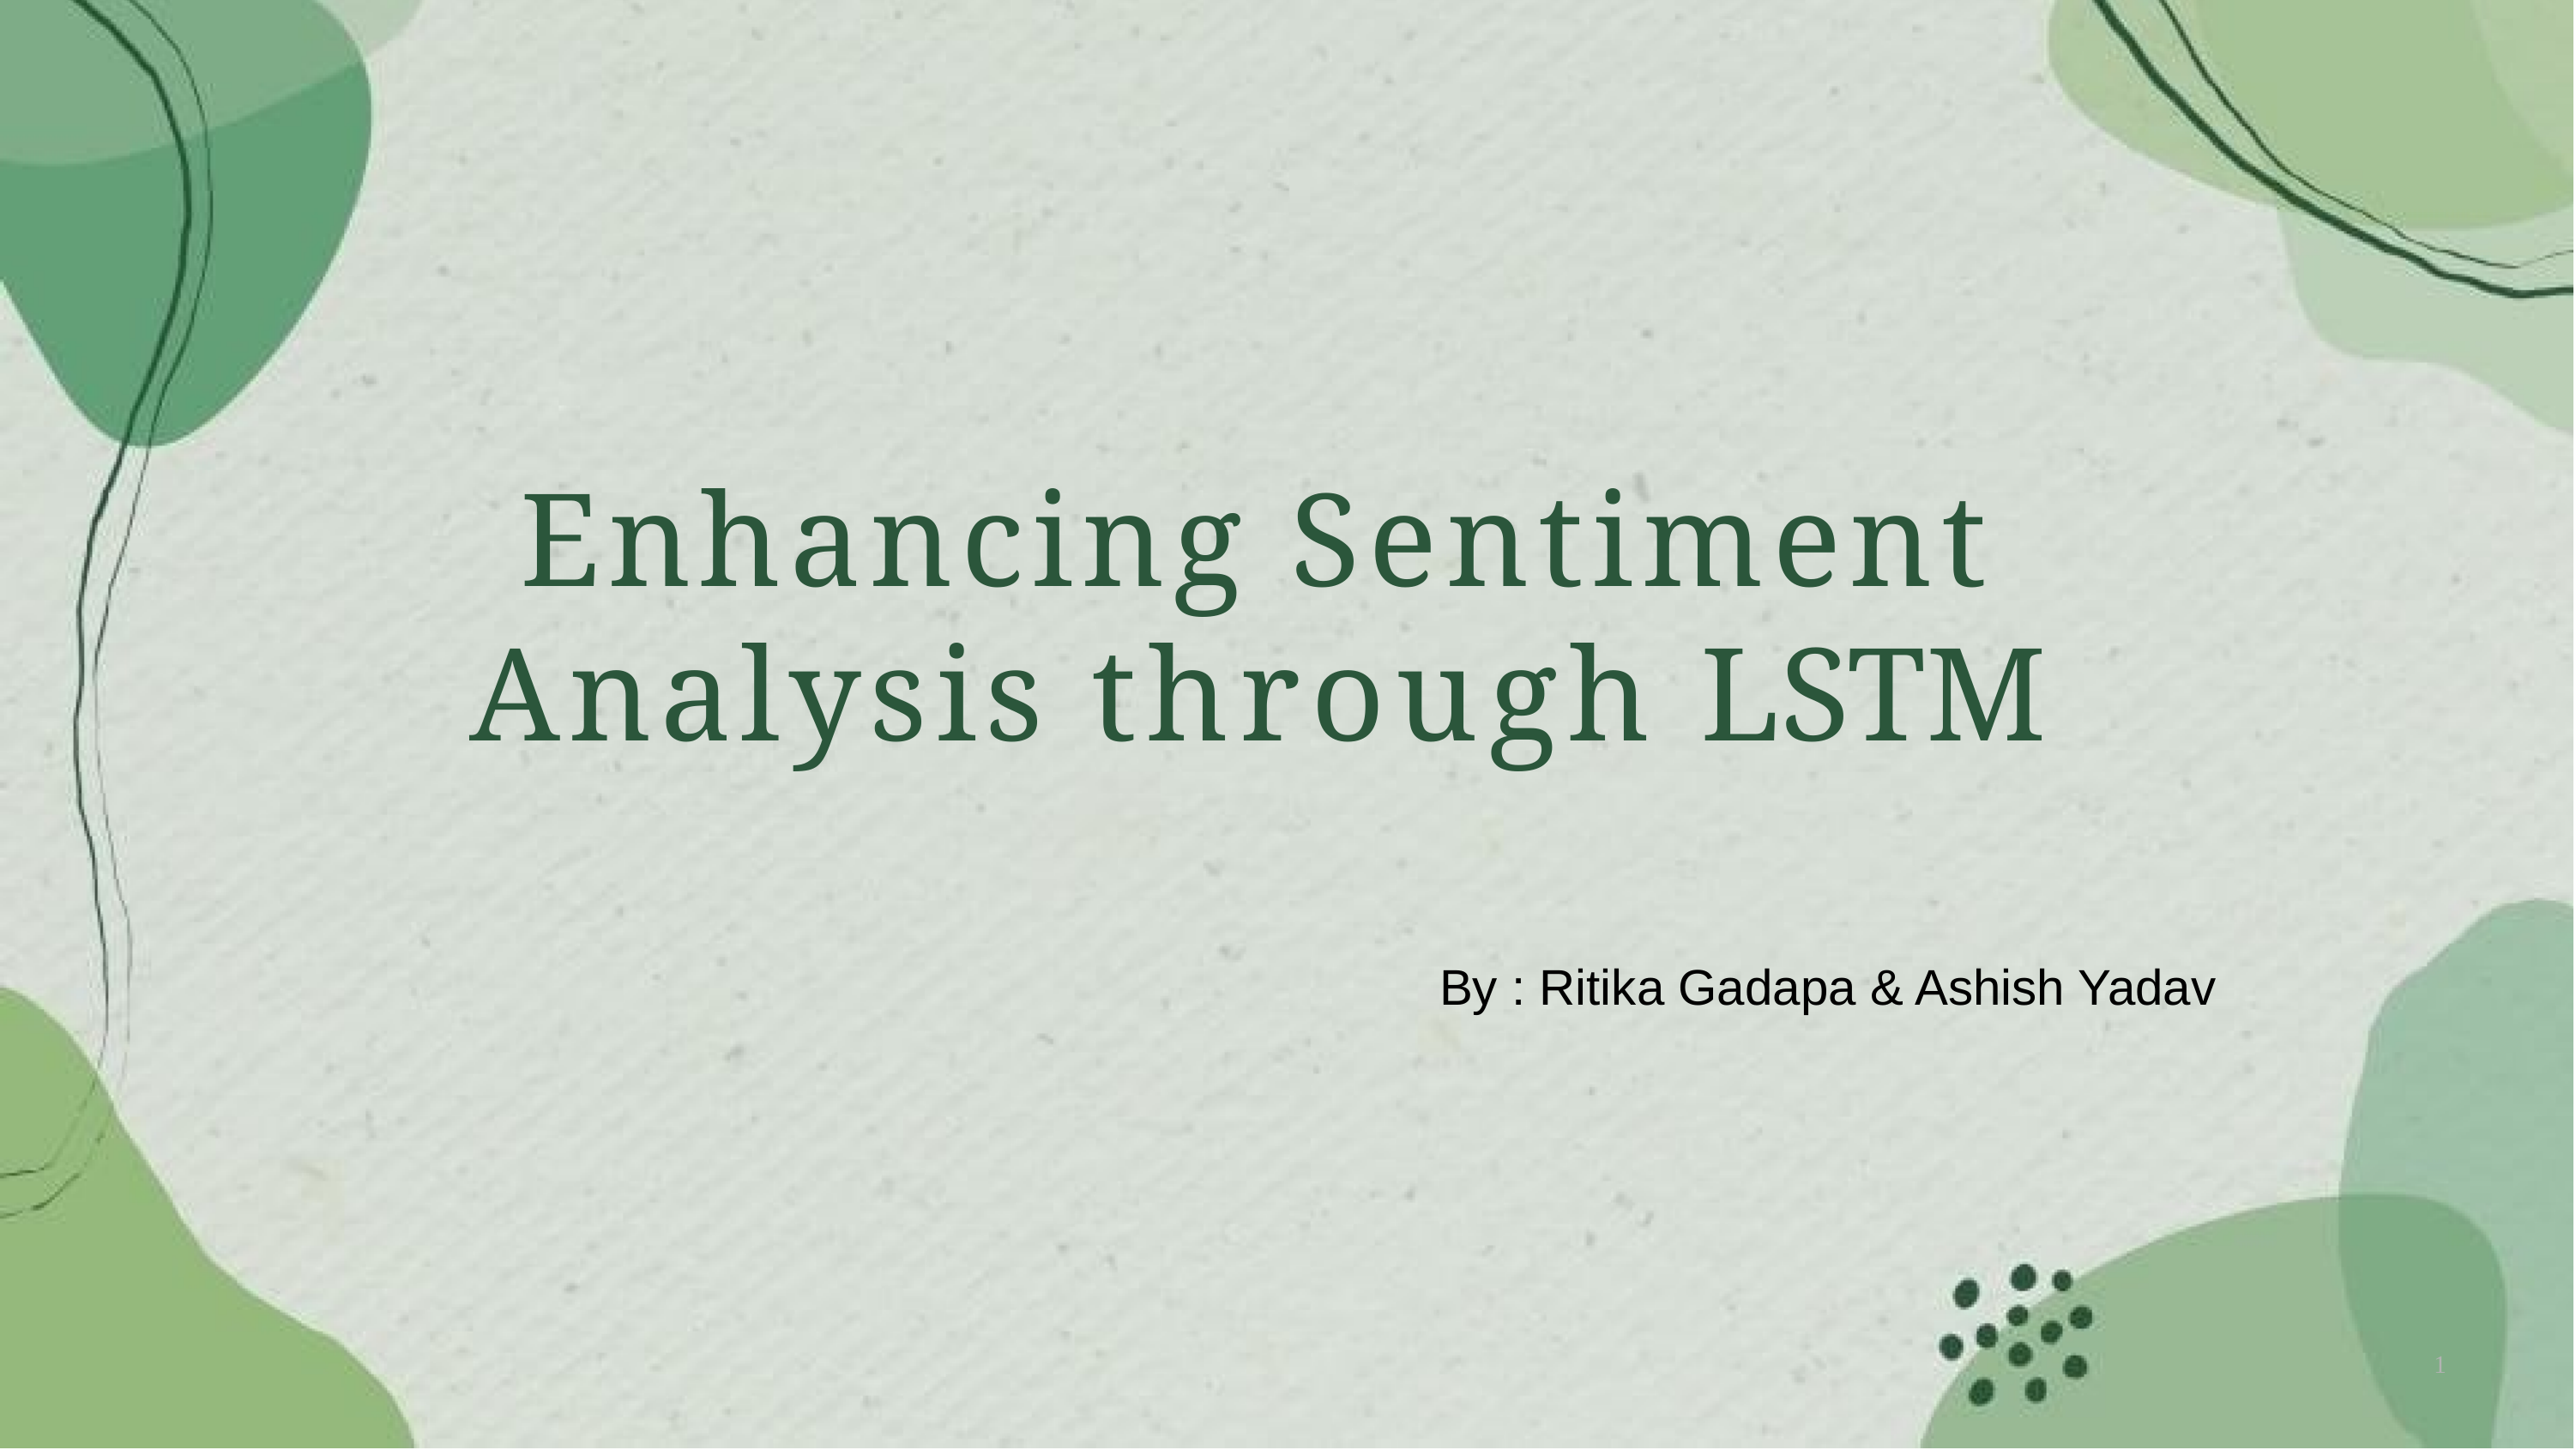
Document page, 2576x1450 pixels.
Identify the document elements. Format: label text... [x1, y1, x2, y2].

slide_number 1 [1854, 1348, 2446, 1421]
text_box By : Ritika Gadapa & Ashish Yadav [1427, 948, 2521, 1022]
title Enhancing Sentiment Analysis through LSTM [323, 456, 2194, 767]
picture [0, 0, 2573, 1448]
